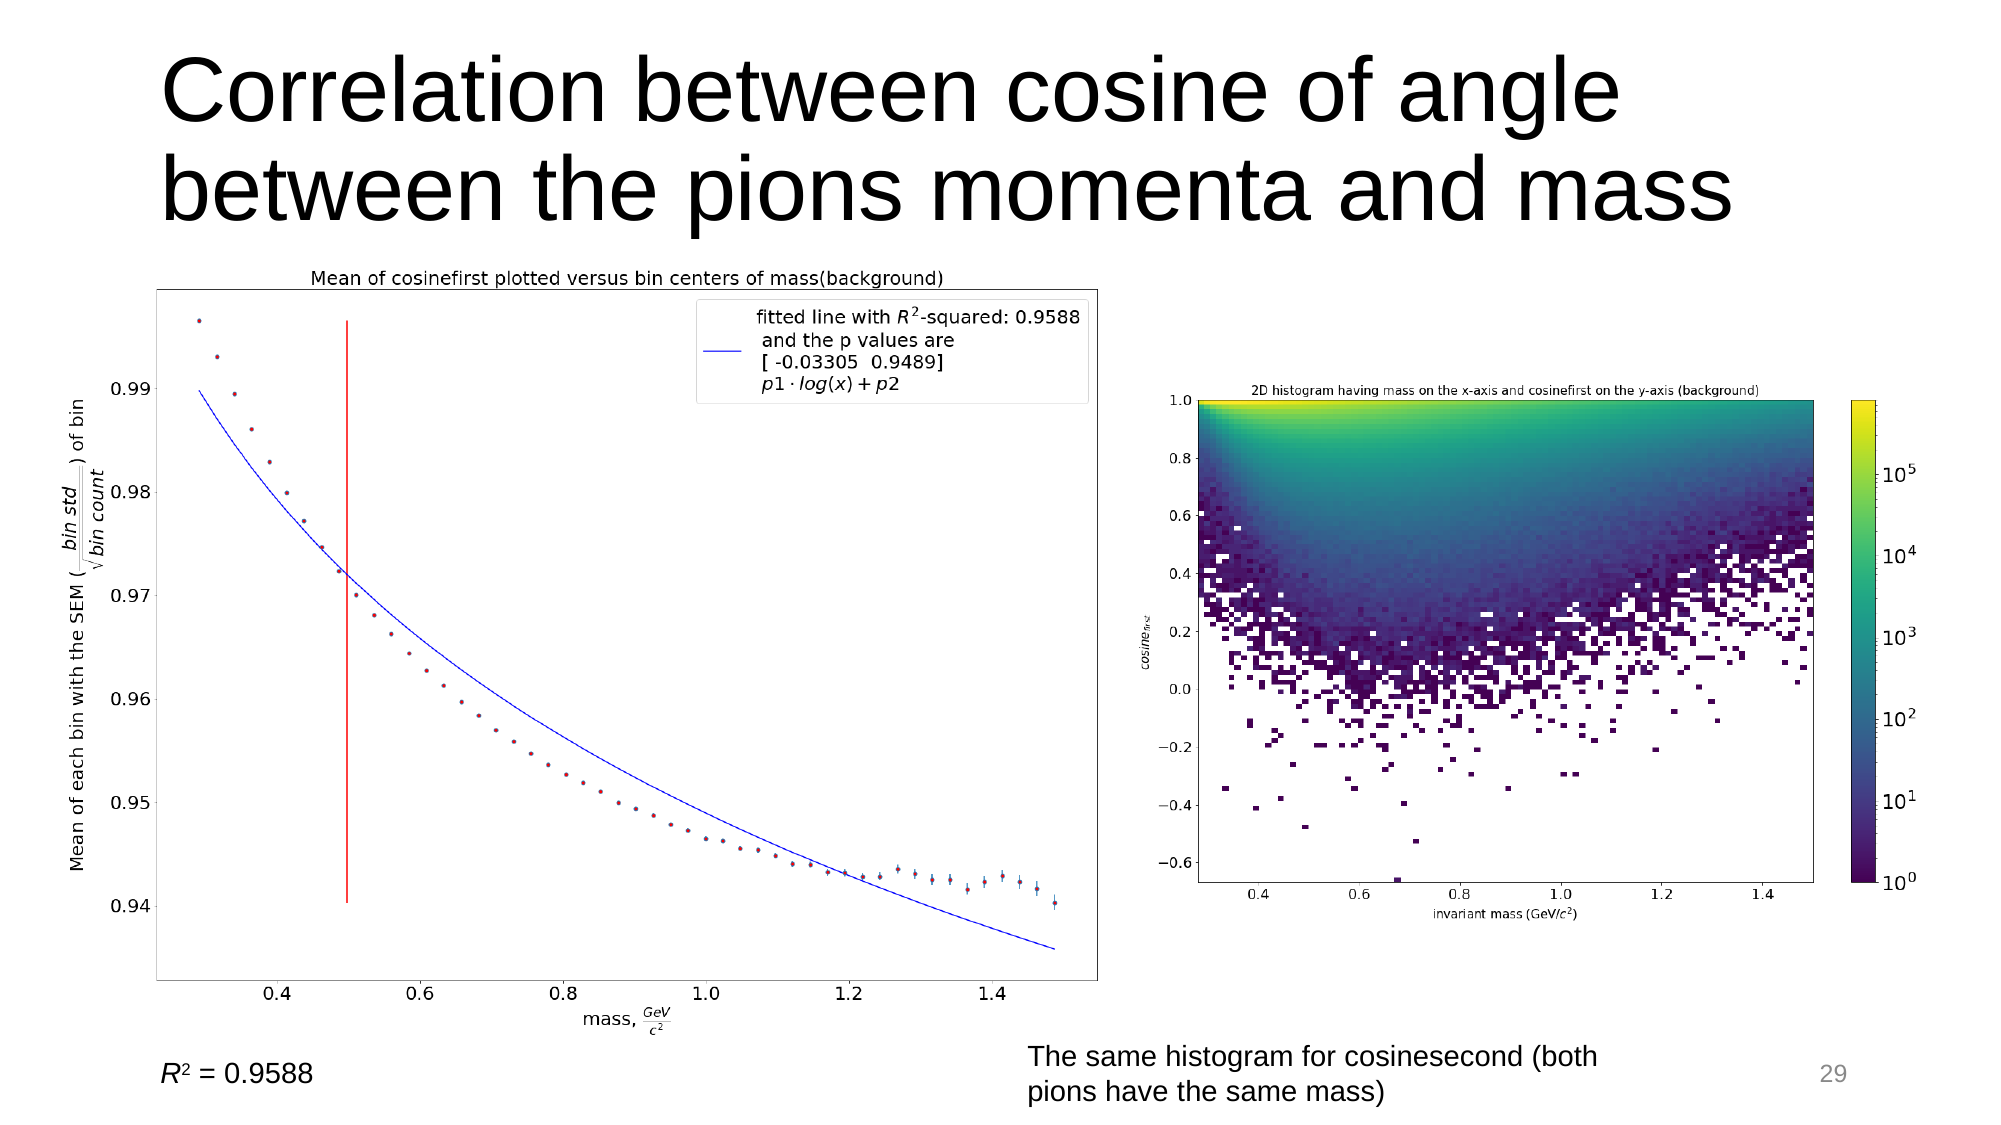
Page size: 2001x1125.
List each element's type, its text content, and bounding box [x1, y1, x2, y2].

text_box The same histogram for cosinesecond (both pions have the same mass) [1012, 1022, 1645, 1122]
slide_number ‹#› [1645, 1042, 1863, 1103]
title Correlation between cosine of angle between the pions momenta and mass [145, 32, 1871, 251]
text_box R2 = 0.9588 [145, 1066, 510, 1105]
picture [41, 250, 1988, 1057]
